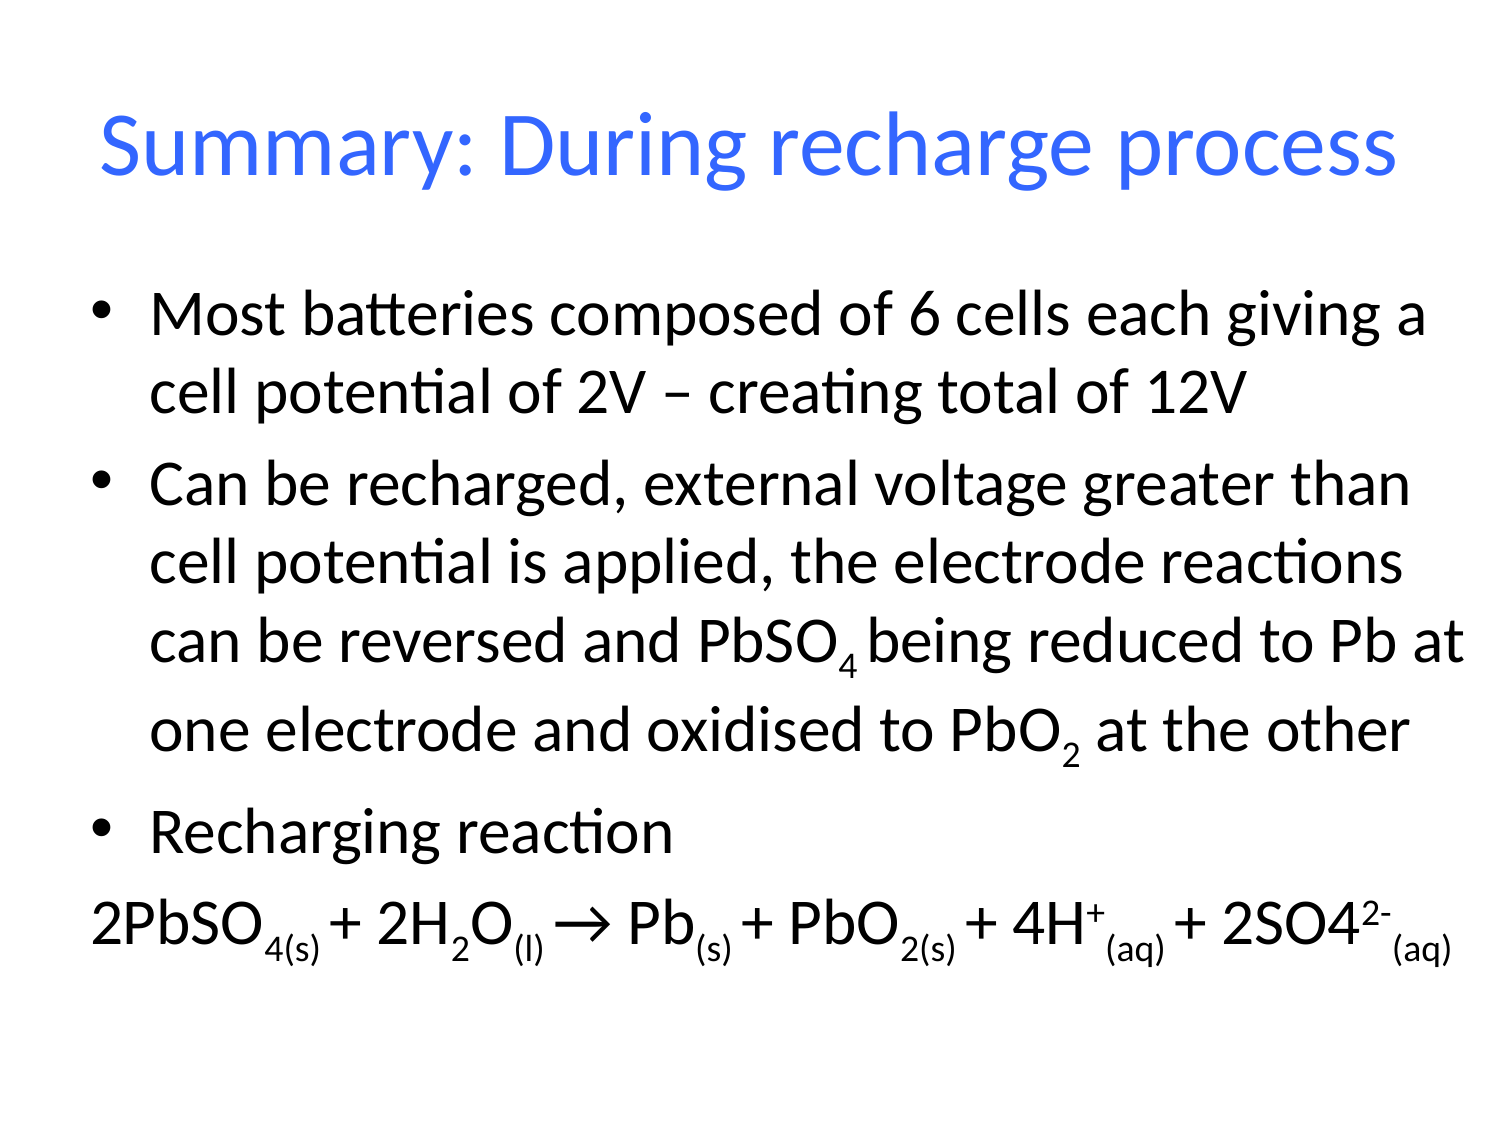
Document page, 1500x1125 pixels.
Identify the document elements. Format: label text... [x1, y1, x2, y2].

list Most batteries composed of 6 cells each giving a cell potential of 2V – creating total of 12V Can be recharged, external voltage greater than cell potential is applied, the electrode reactions can be reversed and PbSO4 being reduced to Pb at one electrode and oxidised to PbO2 at the other Recharging reaction 2PbSO4(s) + 2H2O(l) → Pb(s) + PbO2(s) + 4H+(aq) + 2SO42-(aq) [75, 262, 1500, 1005]
title Summary: During recharge process [75, 45, 1425, 233]
